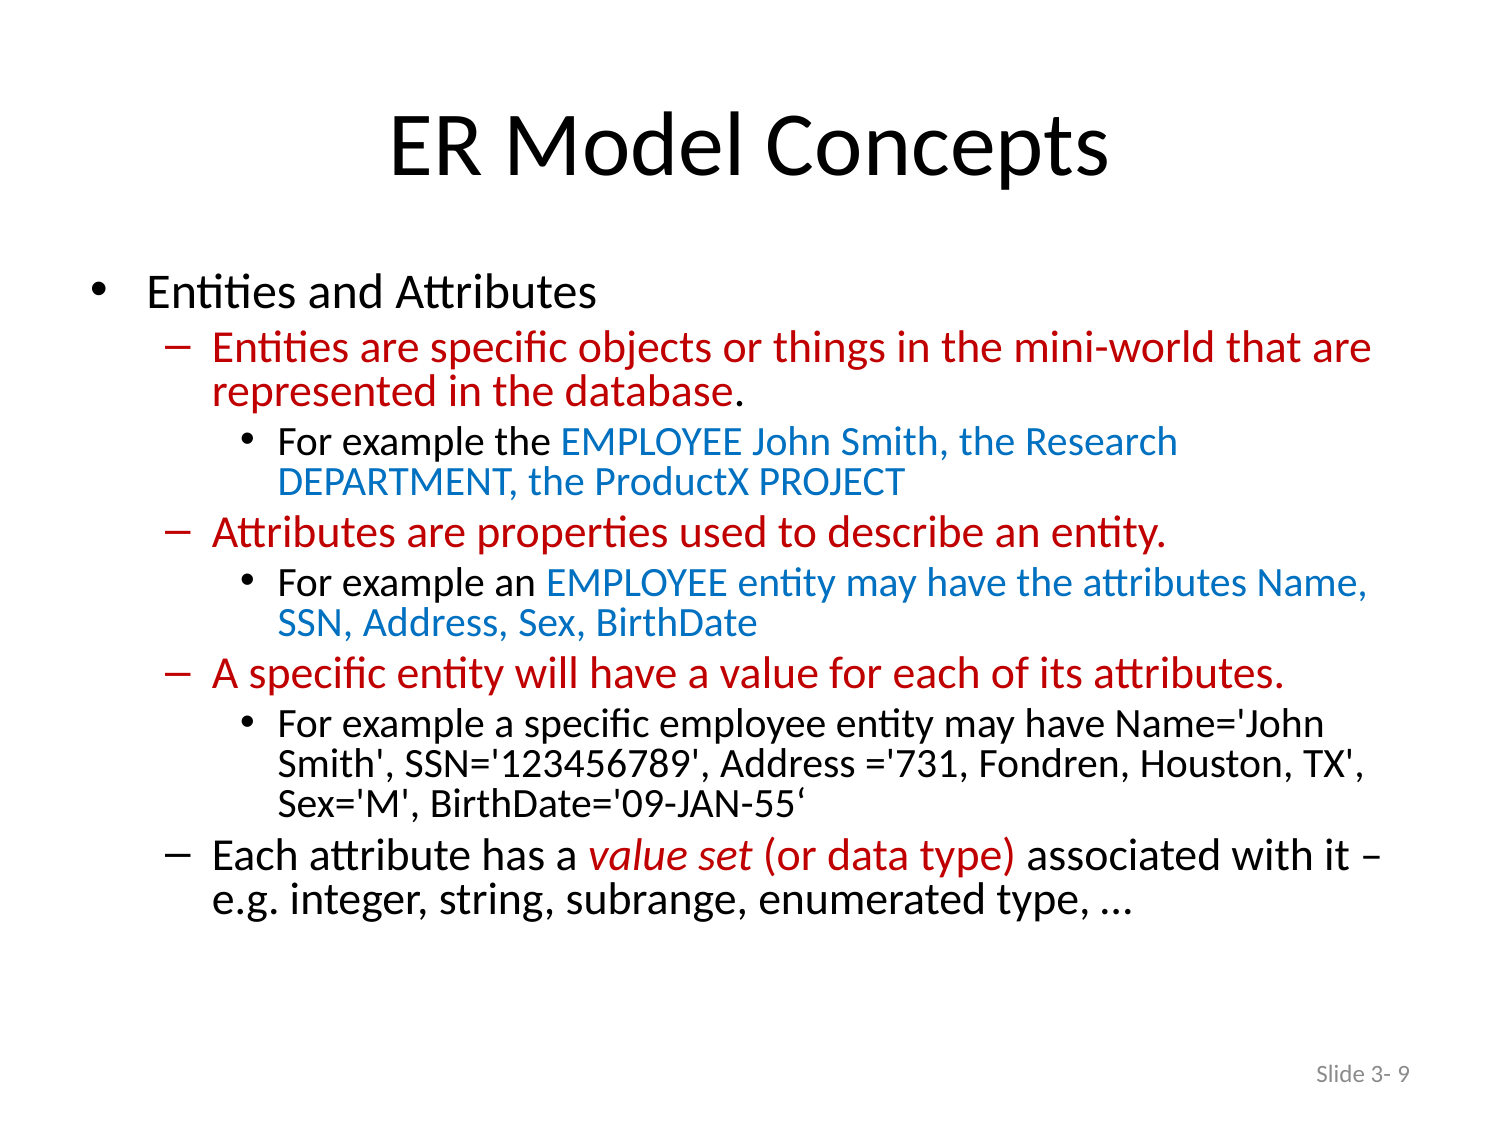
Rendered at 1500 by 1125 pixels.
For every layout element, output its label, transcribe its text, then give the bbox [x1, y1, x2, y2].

slide_number Slide 3- 9 [1074, 1042, 1425, 1103]
list Entities and Attributes Entities are specific objects or things in the mini-world that are represented in the database. For example the EMPLOYEE John Smith, the Research DEPARTMENT, the ProductX PROJECT Attributes are properties used to describe an entity. For example an EMPLOYEE entity may have the attributes Name, SSN, Address, Sex, BirthDate A specific entity will have a value for each of its attributes. For example a specific employee entity may have Name='John Smith', SSN='123456789', Address ='731, Fondren, Houston, TX', Sex='M', BirthDate='09-JAN-55‘ Each attribute has a value set (or data type) associated with it – e.g. integer, string, subrange, enumerated type, … [75, 262, 1425, 1005]
title ER Model Concepts [75, 45, 1425, 233]
